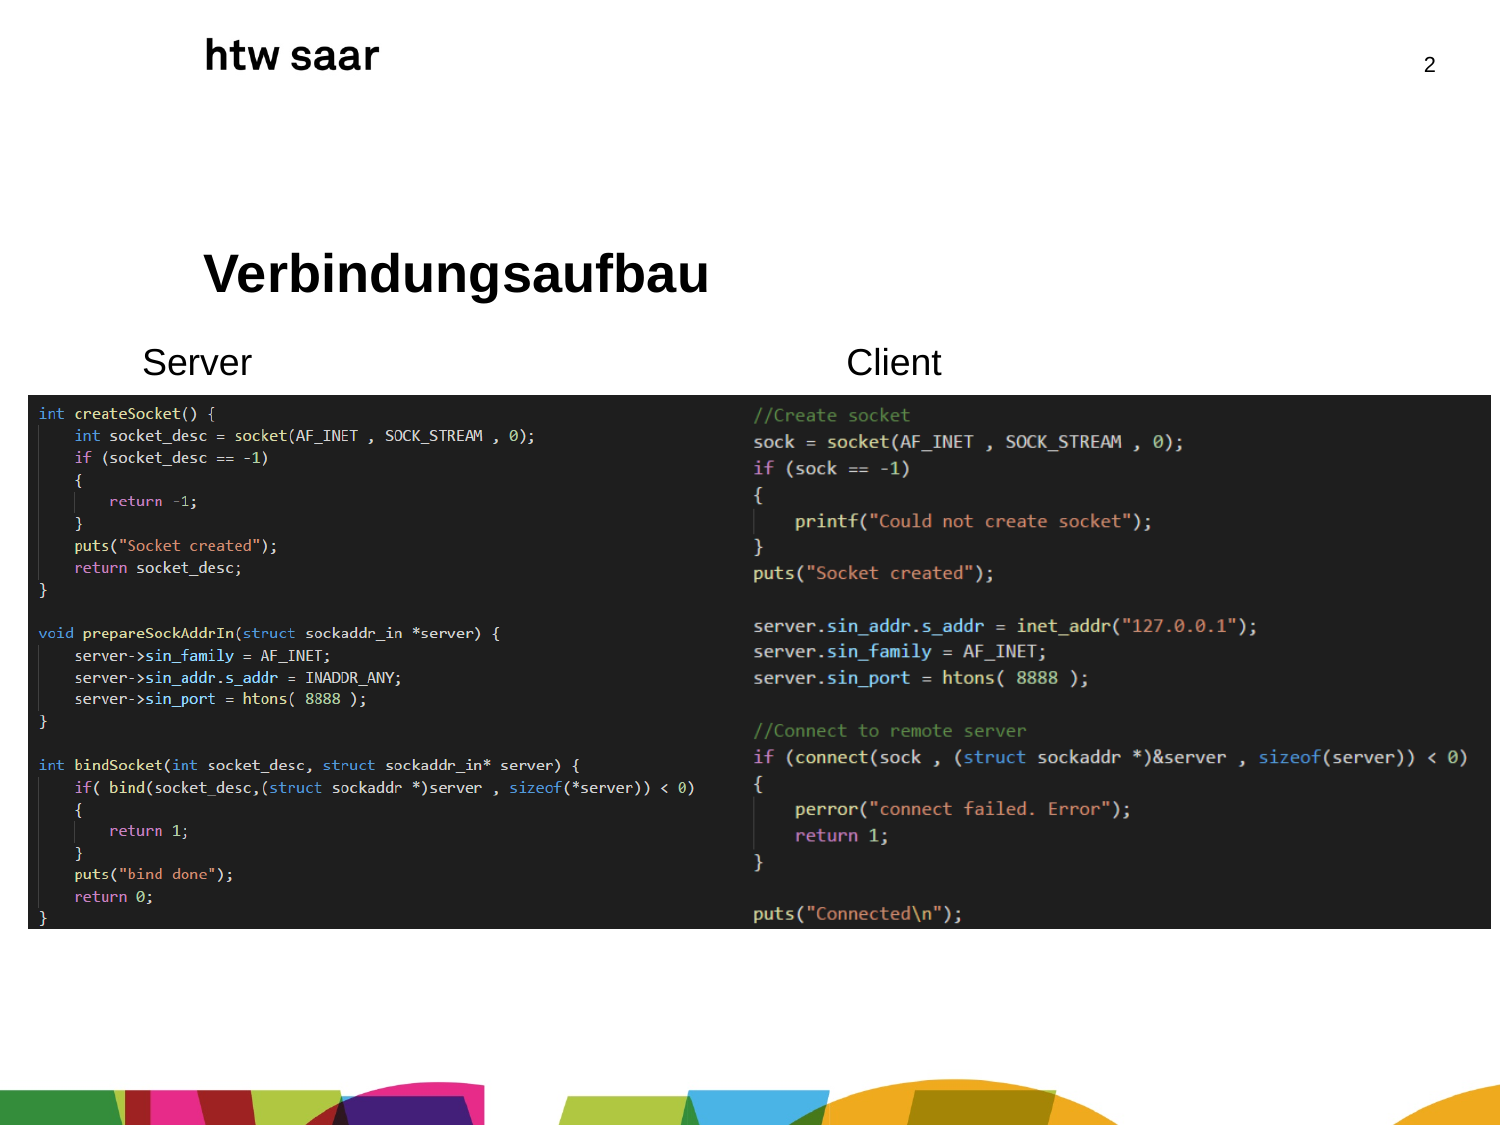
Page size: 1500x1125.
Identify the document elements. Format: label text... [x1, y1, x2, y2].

text_box <number> [1341, 34, 1442, 94]
text_box Verbindungsaufbau [200, 232, 1270, 313]
text_box Client [831, 330, 957, 391]
picture [0, 0, 1500, 1125]
text_box Server [127, 330, 268, 391]
